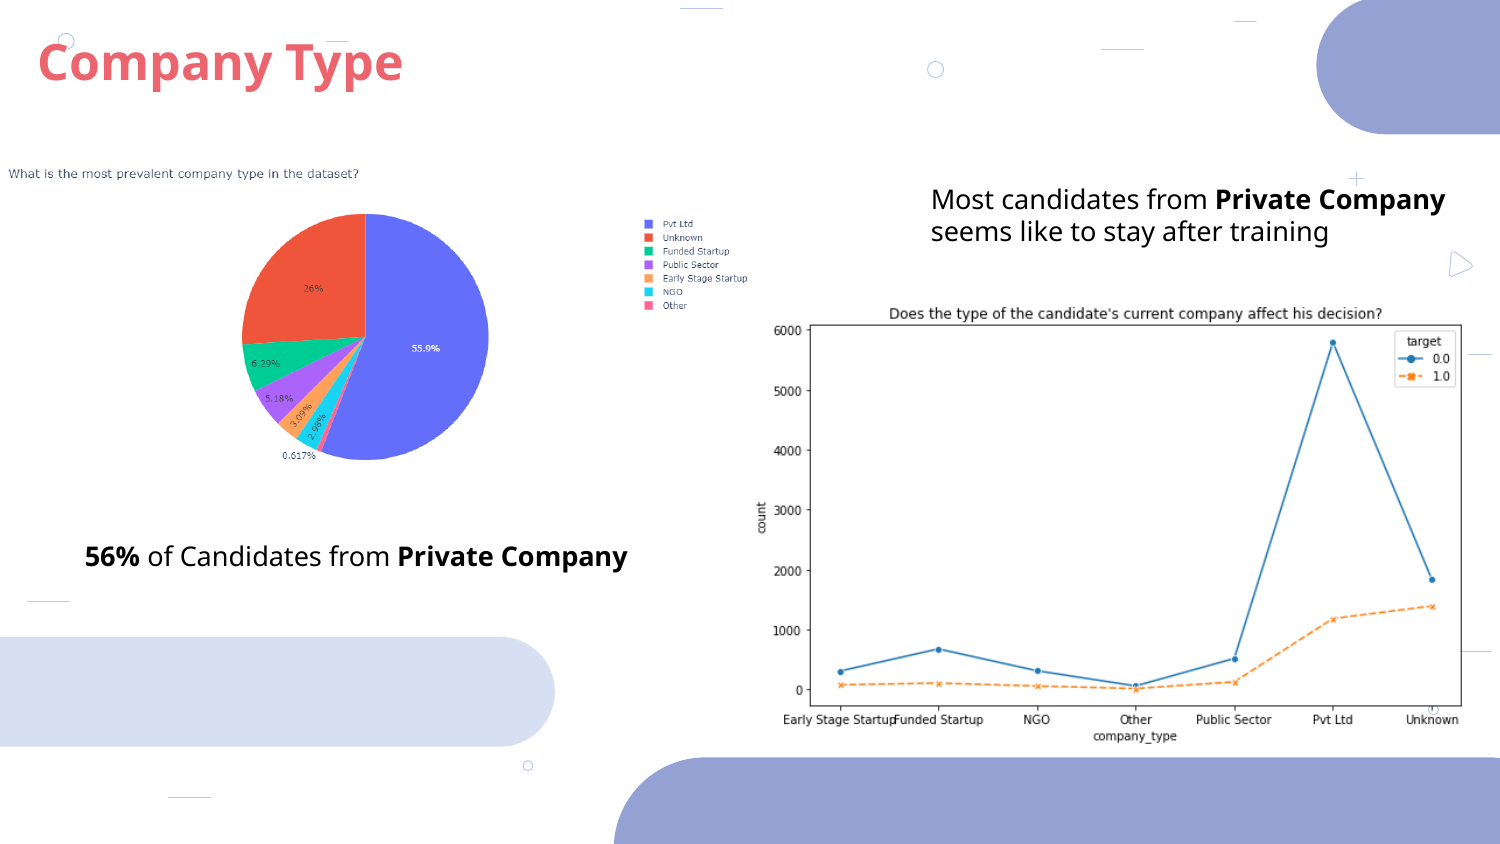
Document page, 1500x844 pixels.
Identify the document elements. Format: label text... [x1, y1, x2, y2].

subtitle Most candidates from Private Company seems like to stay after training [915, 129, 1464, 298]
subtitle 56% of Candidates from Private Company [11, 525, 650, 654]
title Company Type [22, 15, 1286, 110]
picture [6, 142, 1469, 751]
